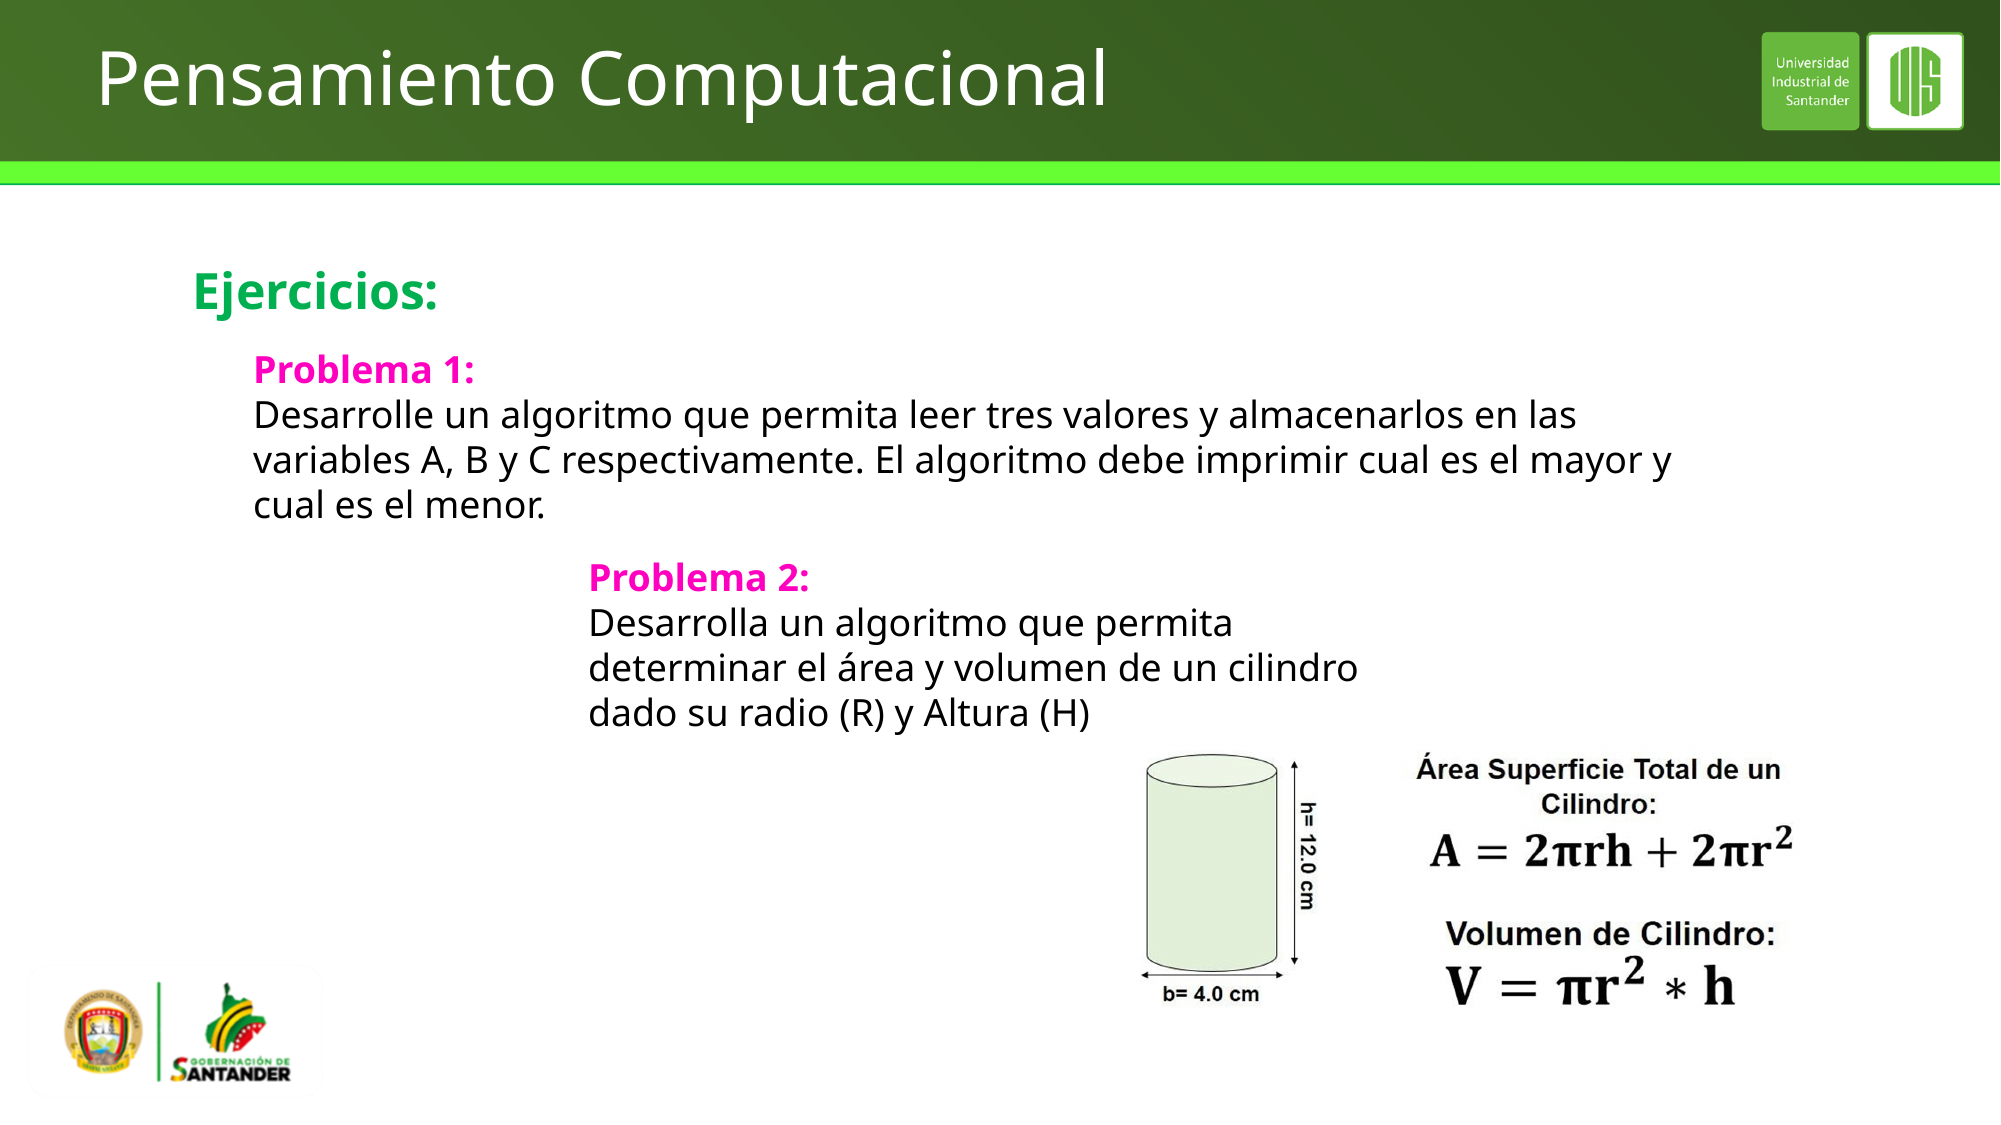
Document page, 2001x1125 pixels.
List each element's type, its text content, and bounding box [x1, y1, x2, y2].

picture [1760, 30, 1965, 131]
text_box Ejercicios: [28, 252, 1231, 327]
picture [24, 963, 325, 1099]
picture [1129, 716, 1806, 1029]
text_box Problema 1: Desarrolle un algoritmo que permita leer tres valores y almacenarlos en las variables A, B y C respectivamente. El algoritmo debe imprimir cual es el mayor y cual es el menor. [88, 338, 1689, 579]
text_box Problema 2: Desarrolla un algoritmo que permita determinar el área y volumen de un cilindro dado su radio (R) y Altura (H) [423, 579, 1424, 742]
title Pensamiento Computacional [80, 40, 1716, 123]
